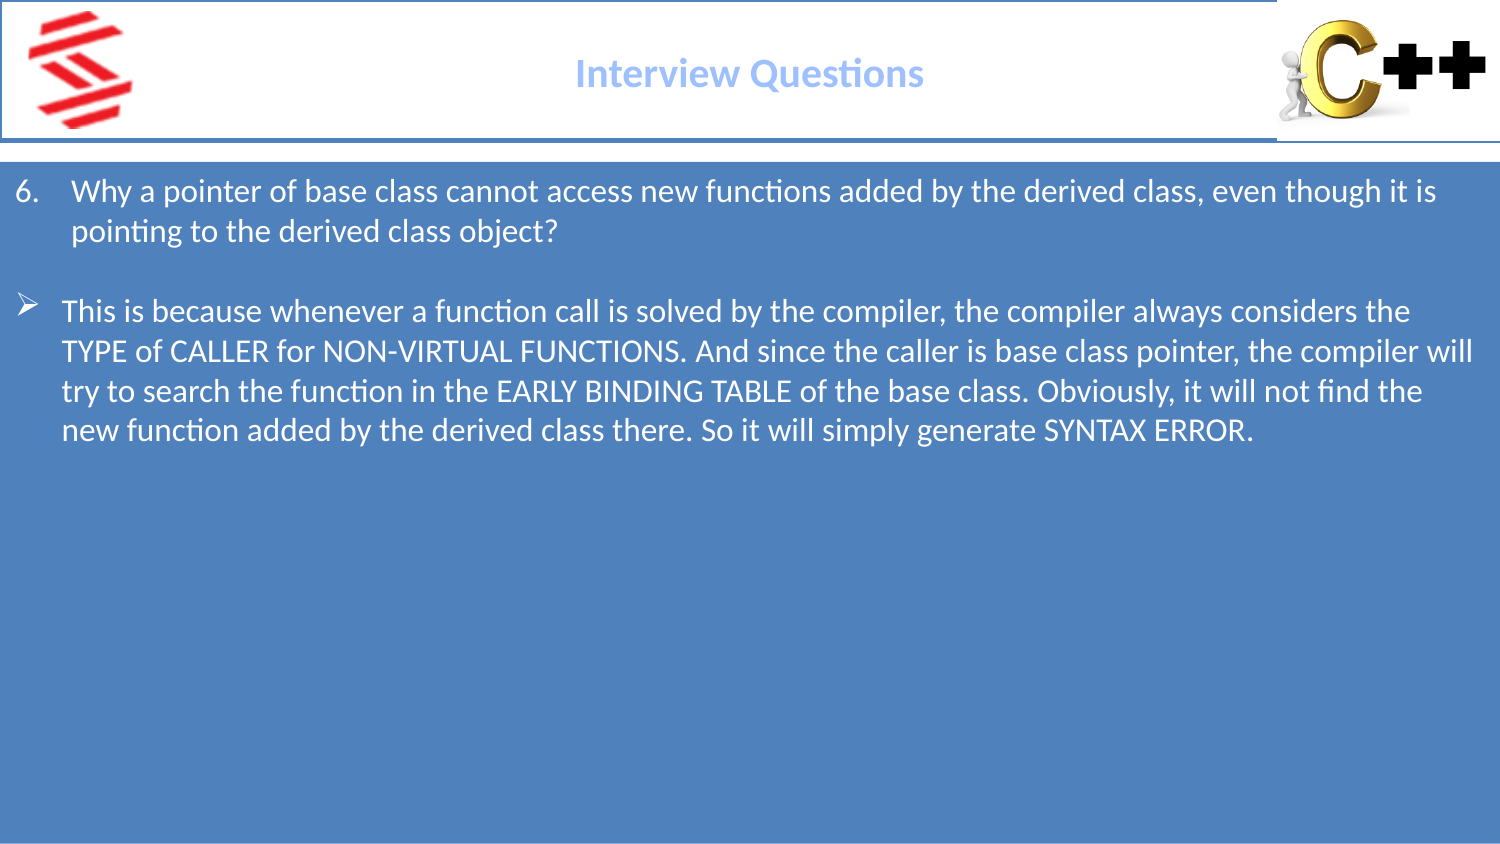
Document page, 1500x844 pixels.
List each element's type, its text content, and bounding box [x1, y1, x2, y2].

title Interview Questions [0, 0, 1274, 143]
picture [23, 11, 141, 130]
picture [1277, 0, 1500, 141]
text_box Why a pointer of base class cannot access new functions added by the derived class, even though it is pointing to the derived class object? This is because whenever a function call is solved by the compiler, the compiler always considers the TYPE of CALLER for NON-VIRTUAL FUNCTIONS. And since the caller is base class pointer, the compiler will try to search the function in the EARLY BINDING TABLE of the base class. Obviously, it will not find the new function added by the derived class there. So it will simply generate SYNTAX ERROR. [0, 160, 1500, 844]
